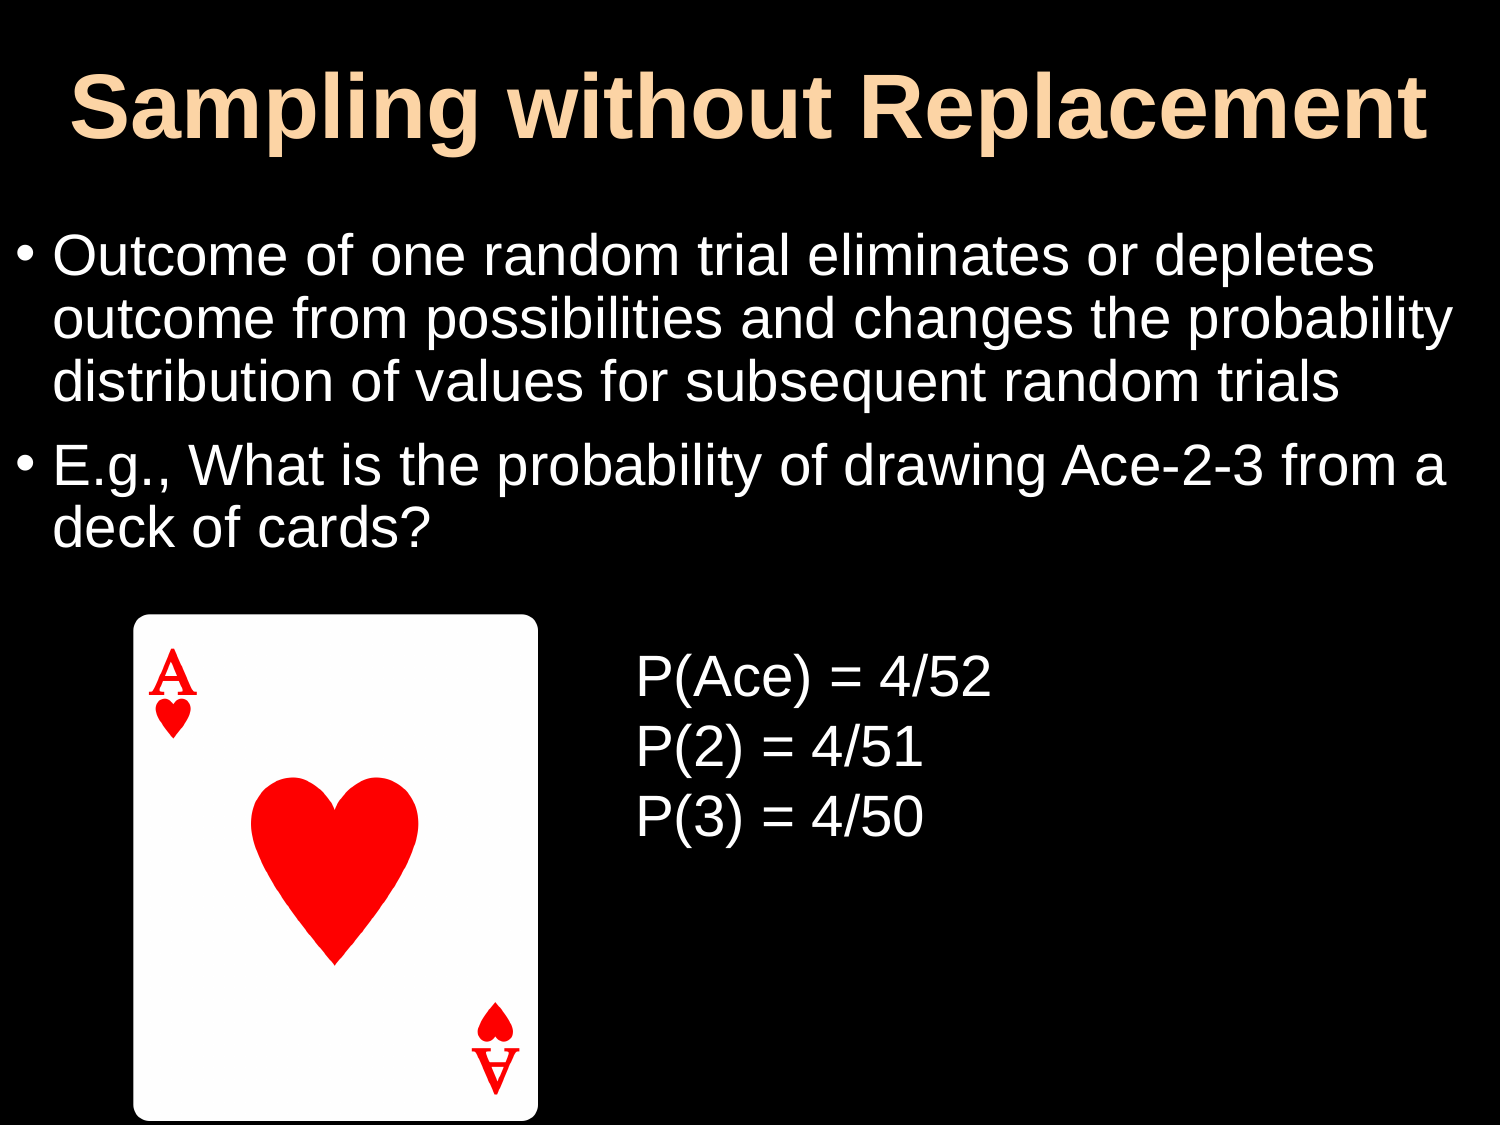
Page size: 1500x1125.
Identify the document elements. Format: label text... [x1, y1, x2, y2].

list Outcome of one random trial eliminates or depletes outcome from possibilities and changes the probability distribution of values for subsequent random trials E.g., What is the probability of drawing Ace-2-3 from a deck of cards? [0, 217, 1500, 932]
title Sampling without Replacement [0, 0, 1500, 217]
text_box P(Ace) = 4/52 P(2) = 4/51 P(3) = 4/50 [620, 630, 1252, 856]
picture [129, 610, 542, 1125]
